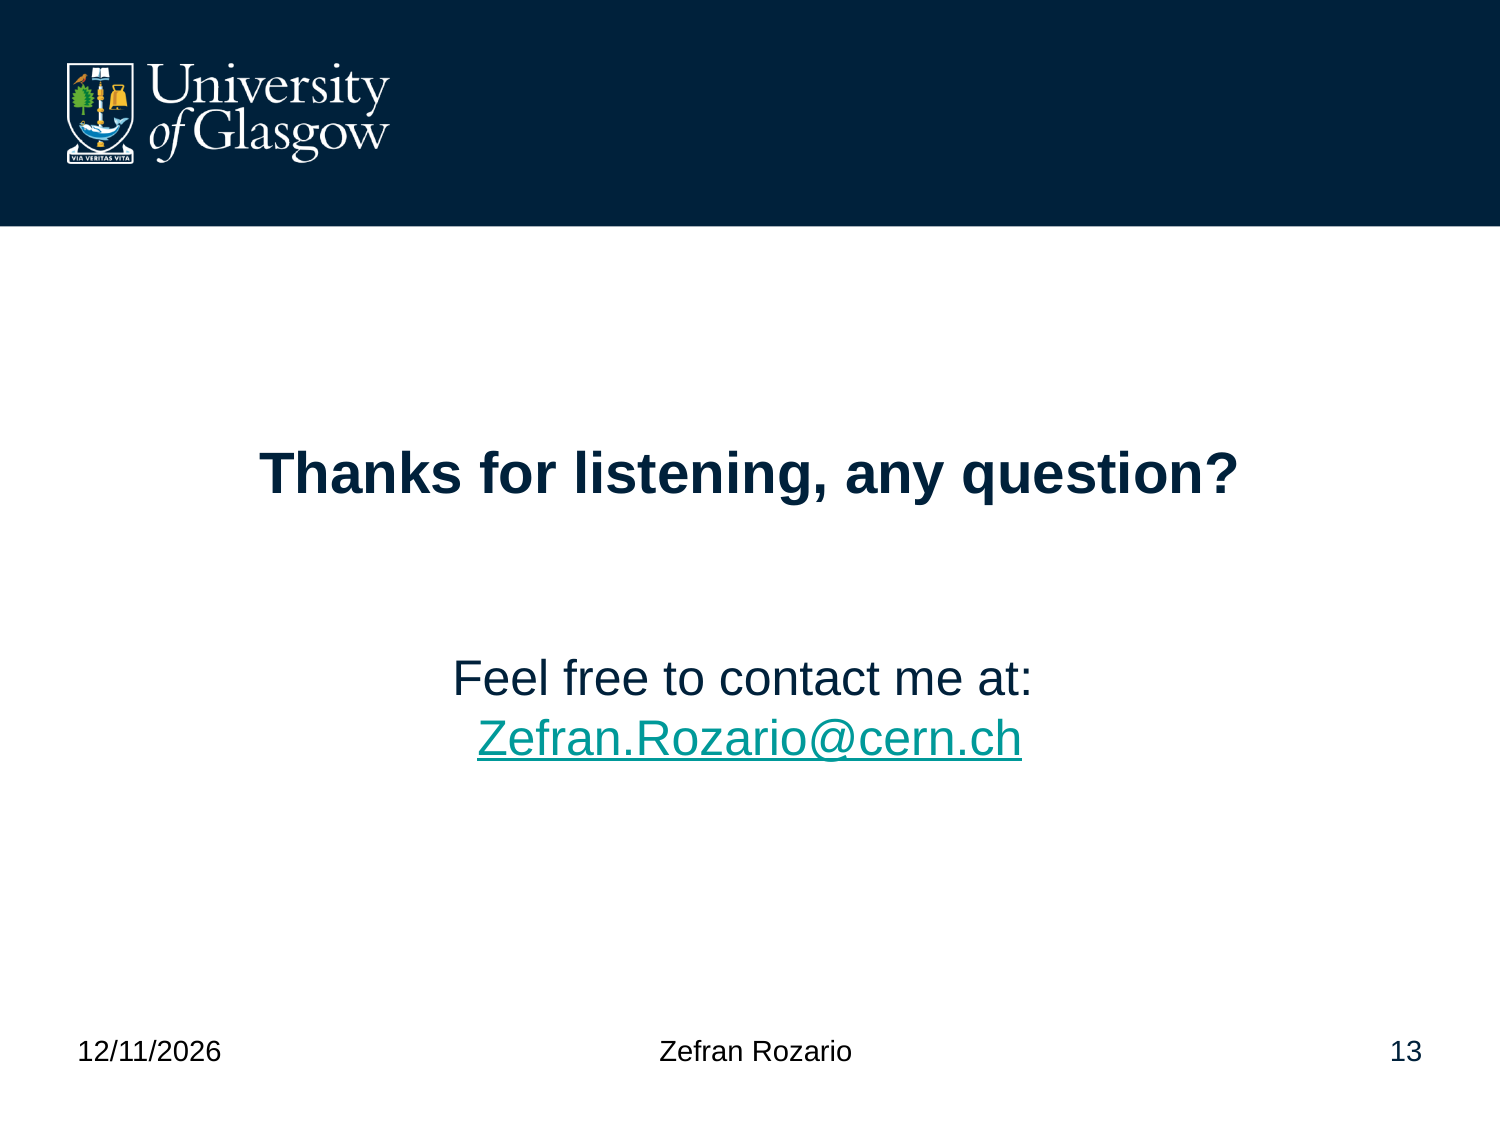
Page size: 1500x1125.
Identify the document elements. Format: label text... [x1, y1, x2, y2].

picture [67, 61, 391, 164]
footer Zefran Rozario [462, 1024, 1051, 1101]
subtitle Feel free to contact me at: Zefran.Rozario@cern.ch [225, 637, 1275, 925]
slide_number 13 [1124, 1024, 1438, 1101]
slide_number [62, 1024, 376, 1101]
title Thanks for listening, any question? [112, 349, 1388, 591]
